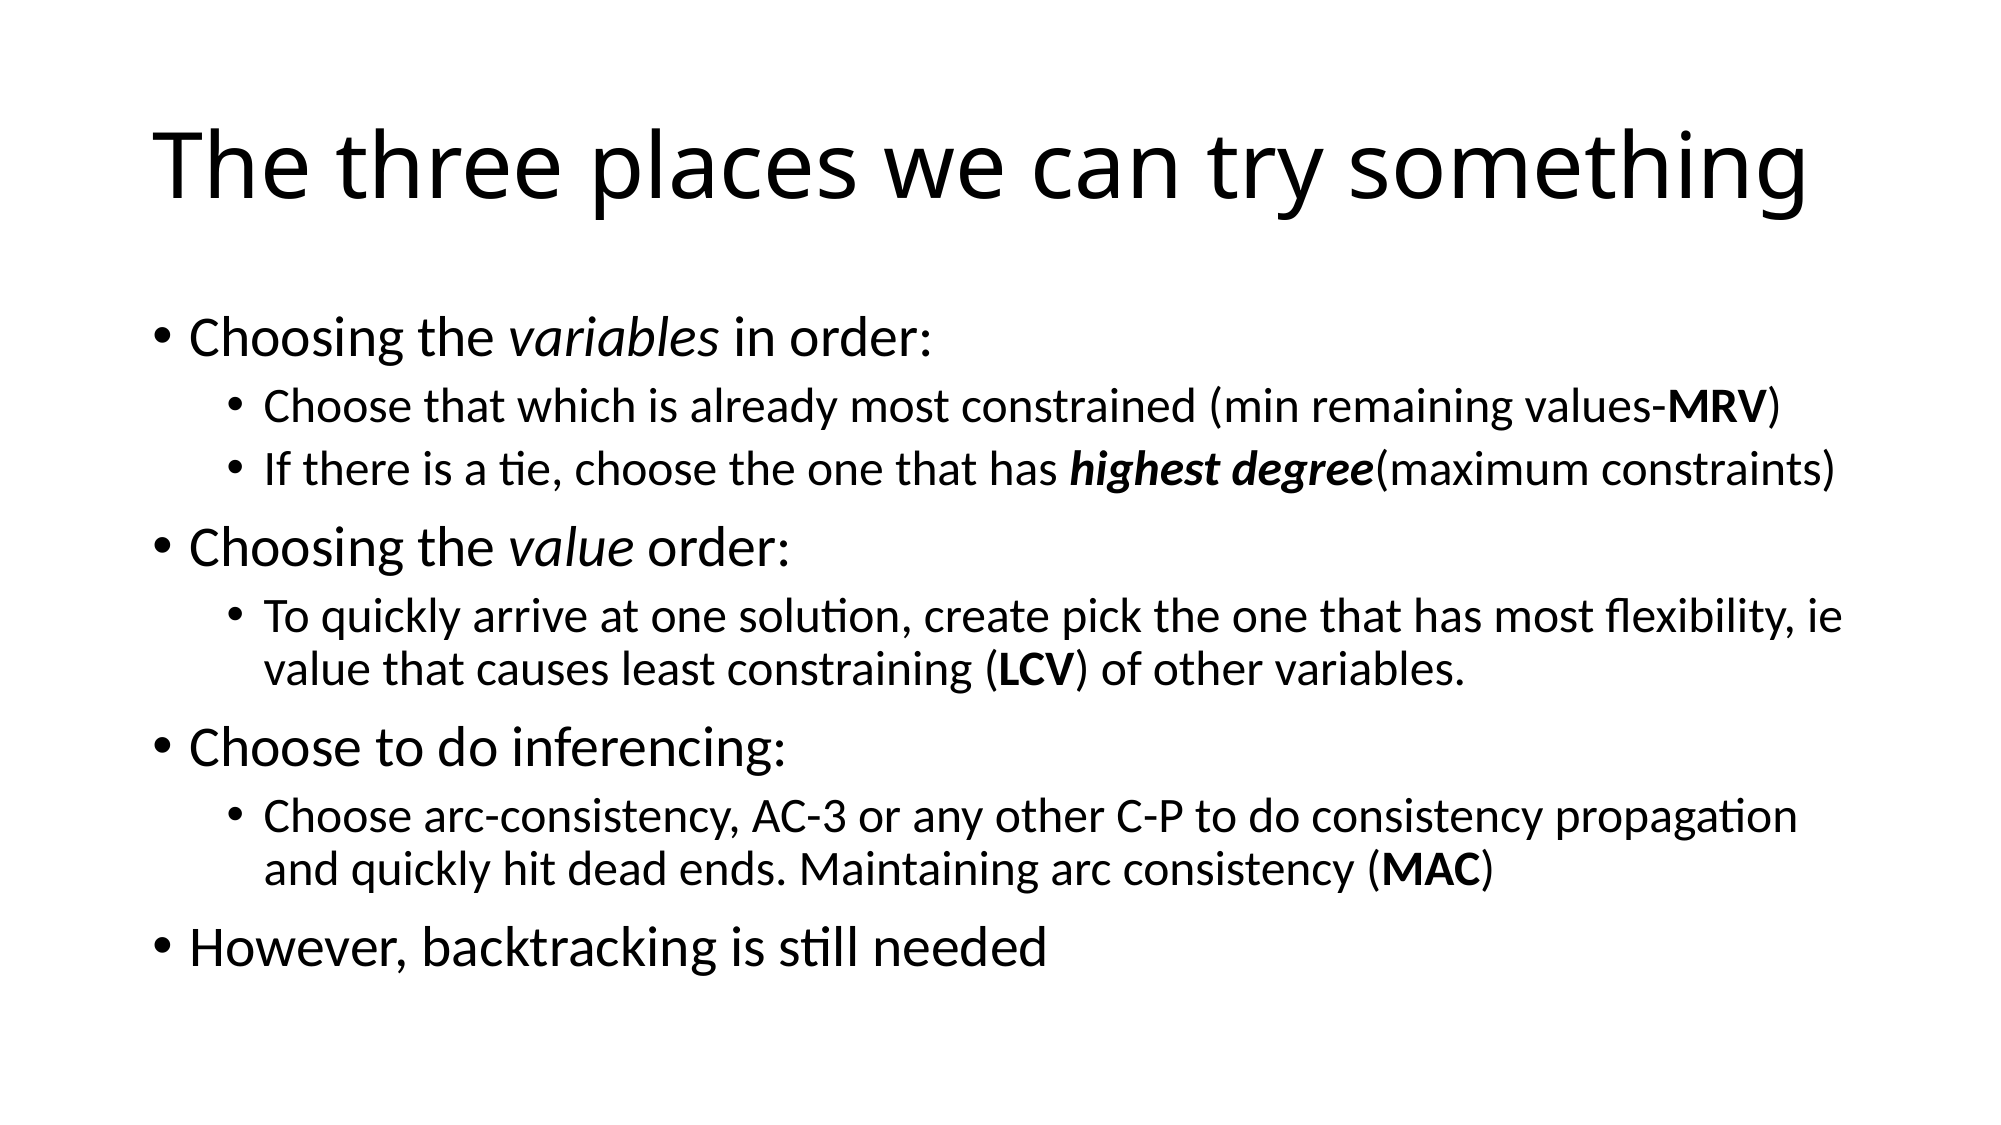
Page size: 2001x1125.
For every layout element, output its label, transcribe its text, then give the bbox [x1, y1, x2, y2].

list Choosing the variables in order: Choose that which is already most constrained (min remaining values-MRV) If there is a tie, choose the one that has highest degree(maximum constraints) Choosing the value order: To quickly arrive at one solution, create pick the one that has most flexibility, ie value that causes least constraining (LCV) of other variables. Choose to do inferencing: Choose arc-consistency, AC-3 or any other C-P to do consistency propagation and quickly hit dead ends. Maintaining arc consistency (MAC) However, backtracking is still needed [137, 299, 1863, 1014]
title The three places we can try something [137, 59, 1863, 278]
